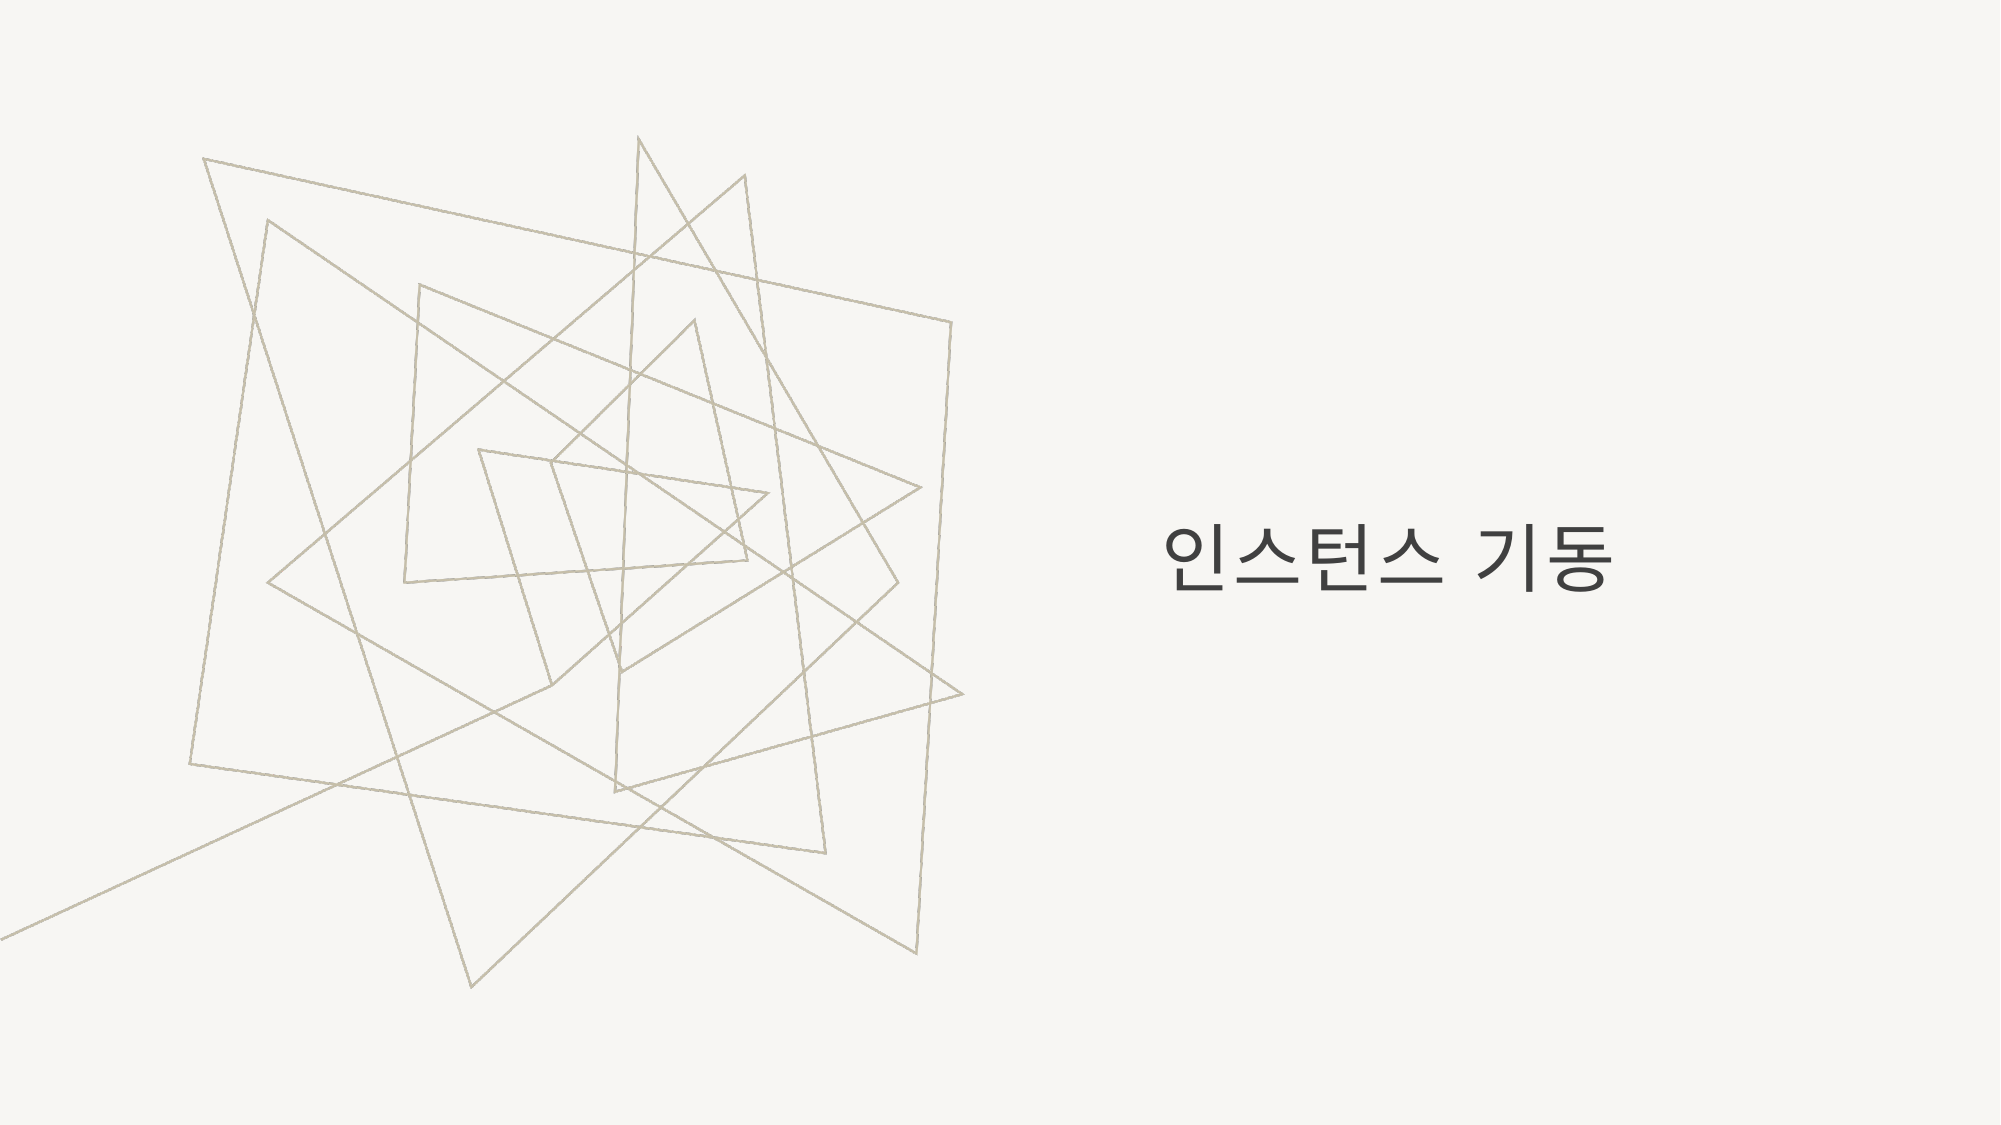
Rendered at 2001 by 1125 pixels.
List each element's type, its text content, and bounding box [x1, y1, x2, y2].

title 인스턴스 기동 [1146, 421, 1833, 704]
picture [0, 135, 965, 989]
